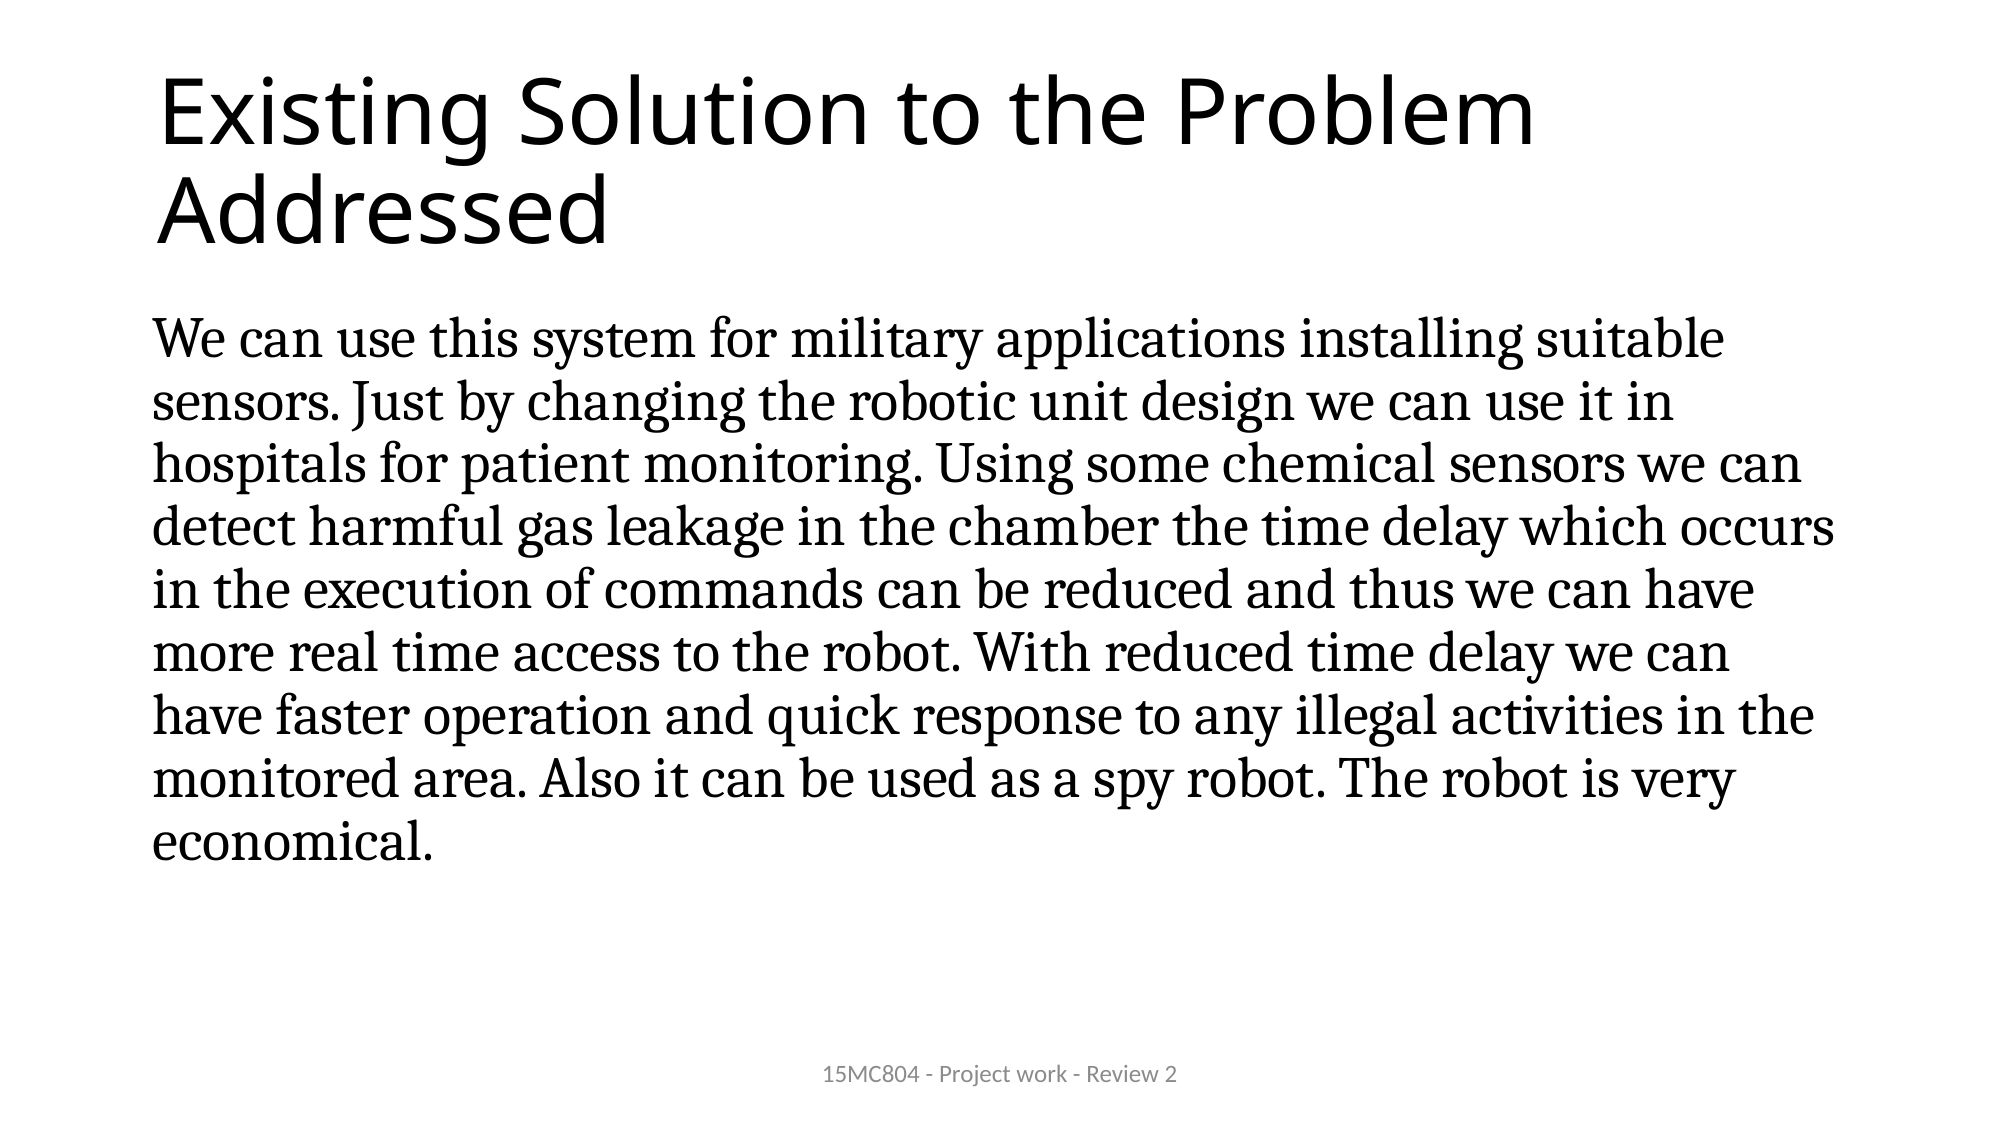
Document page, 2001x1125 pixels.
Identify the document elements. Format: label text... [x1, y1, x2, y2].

footer 15MC804 - Project work - Review 2 [662, 1042, 1338, 1103]
title Existing Solution to the Problem Addressed [142, 55, 1868, 273]
list We can use this system for military applications installing suitable sensors. Just by changing the robotic unit design we can use it in hospitals for patient monitoring. Using some chemical sensors we can detect harmful gas leakage in the chamber the time delay which occurs in the execution of commands can be reduced and thus we can have more real time access to the robot. With reduced time delay we can have faster operation and quick response to any illegal activities in the monitored area. Also it can be used as a spy robot. The robot is very economical. [137, 299, 1863, 1014]
